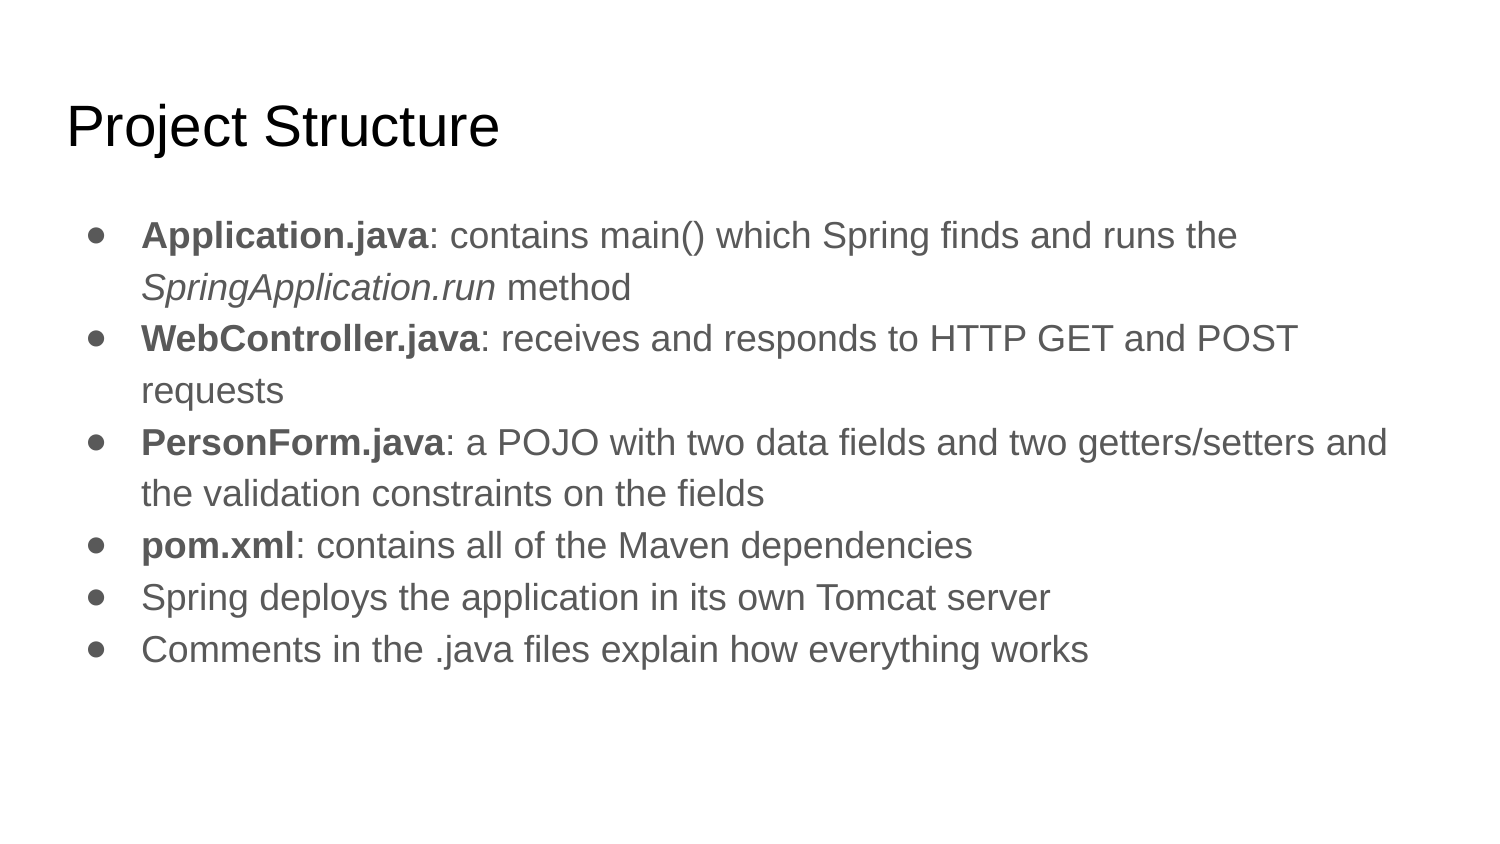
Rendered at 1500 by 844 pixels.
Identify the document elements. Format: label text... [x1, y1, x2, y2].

list Application.java: contains main() which Spring finds and runs the SpringApplication.run method WebController.java: receives and responds to HTTP GET and POST requests PersonForm.java: a POJO with two data fields and two getters/setters and the validation constraints on the fields pom.xml: contains all of the Maven dependencies Spring deploys the application in its own Tomcat server Comments in the .java files explain how everything works [51, 189, 1449, 750]
title Project Structure [51, 72, 1449, 167]
